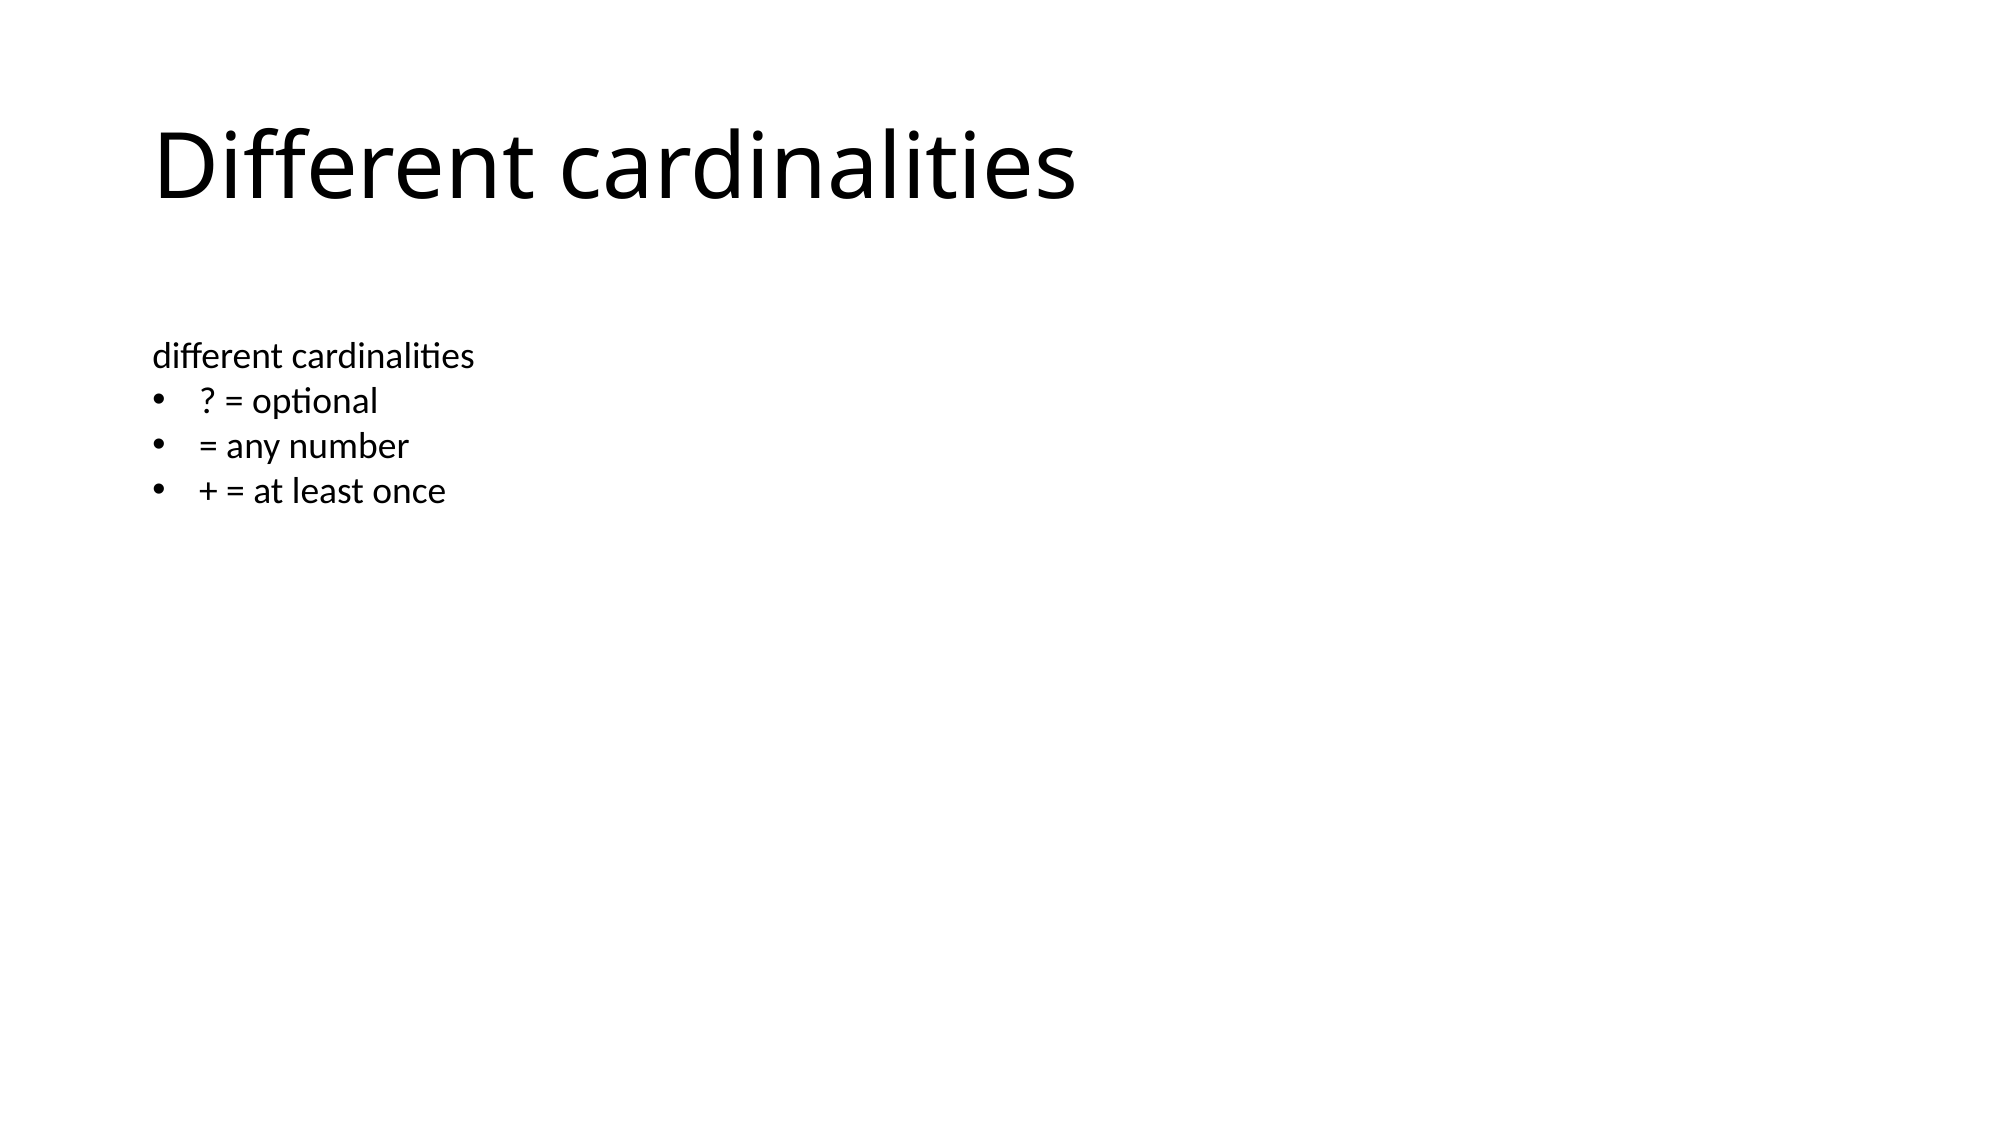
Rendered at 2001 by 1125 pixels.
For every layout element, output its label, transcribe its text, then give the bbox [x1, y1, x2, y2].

text_box different cardinalities ? = optional = any number + = at least once [137, 323, 1138, 519]
title Different cardinalities [137, 59, 1863, 278]
